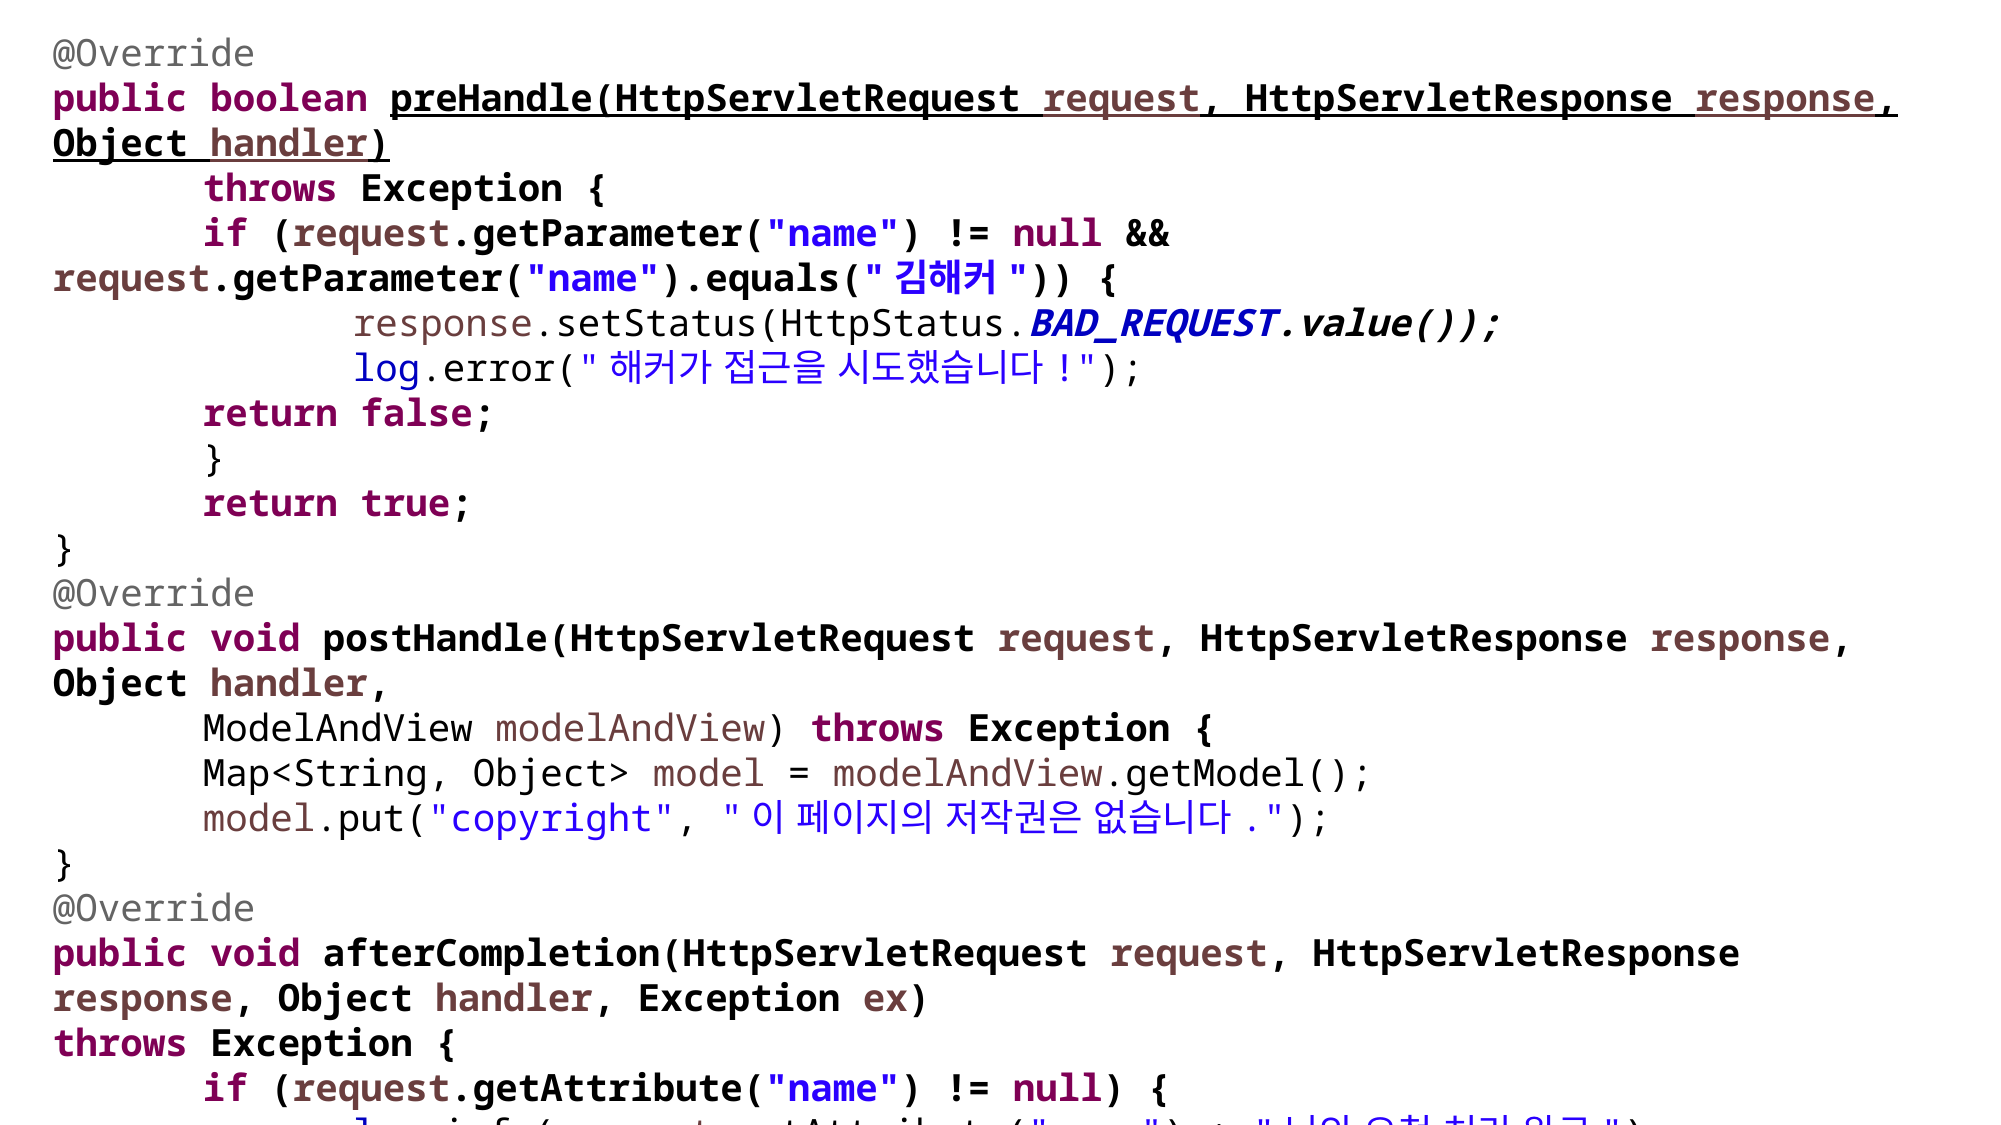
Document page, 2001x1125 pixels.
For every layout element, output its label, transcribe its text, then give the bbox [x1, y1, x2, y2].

text_box @Override public boolean preHandle(HttpServletRequest request, HttpServletResponse response, Object handler) throws Exception { if (request.getParameter("name") != null && request.getParameter("name").equals("김해커")) { response.setStatus(HttpStatus.BAD_REQUEST.value()); log.error("해커가 접근을 시도했습니다!"); return false; } return true; } @Override public void postHandle(HttpServletRequest request, HttpServletResponse response, Object handler, ModelAndView modelAndView) throws Exception { Map<String, Object> model = modelAndView.getModel(); model.put("copyright", "이 페이지의 저작권은 없습니다."); } @Override public void afterCompletion(HttpServletRequest request, HttpServletResponse response, Object handler, Exception ex) throws Exception { if (request.getAttribute("name") != null) { log.info(request.getAttribute("name") + "님의 요청 처리 완료"); } } [38, 21, 1948, 1125]
